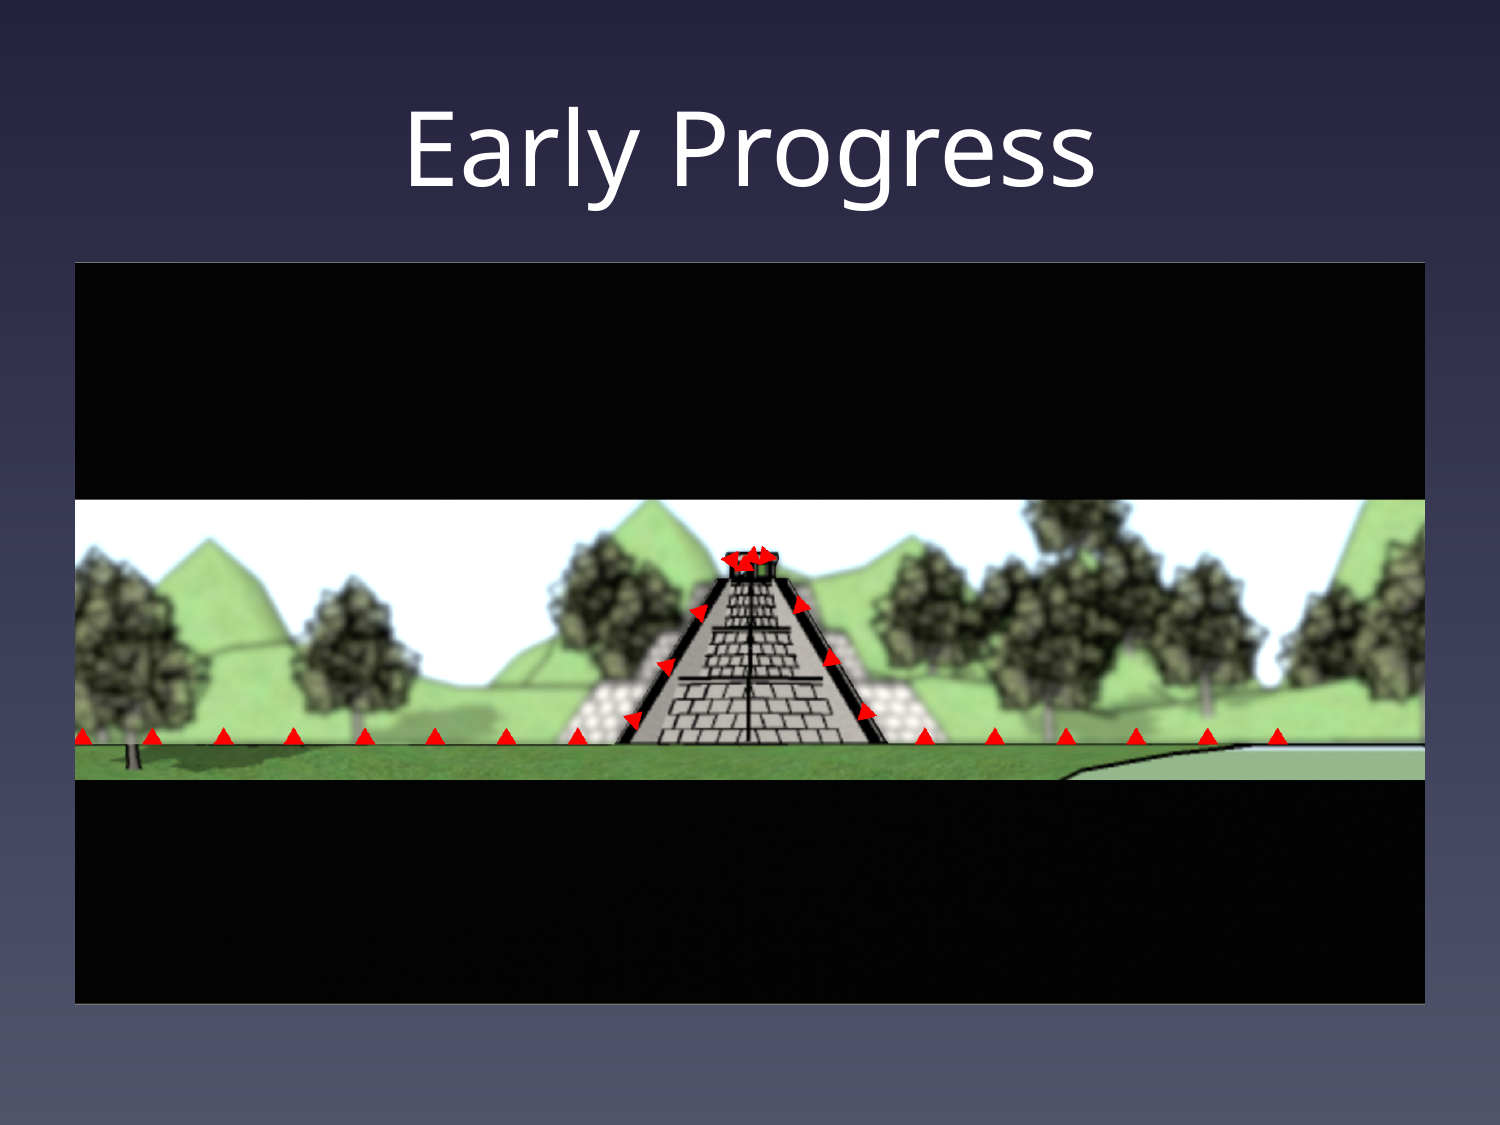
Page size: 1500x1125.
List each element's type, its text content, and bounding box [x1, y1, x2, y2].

title Early Progress [75, 75, 1425, 261]
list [74, 262, 1426, 1006]
